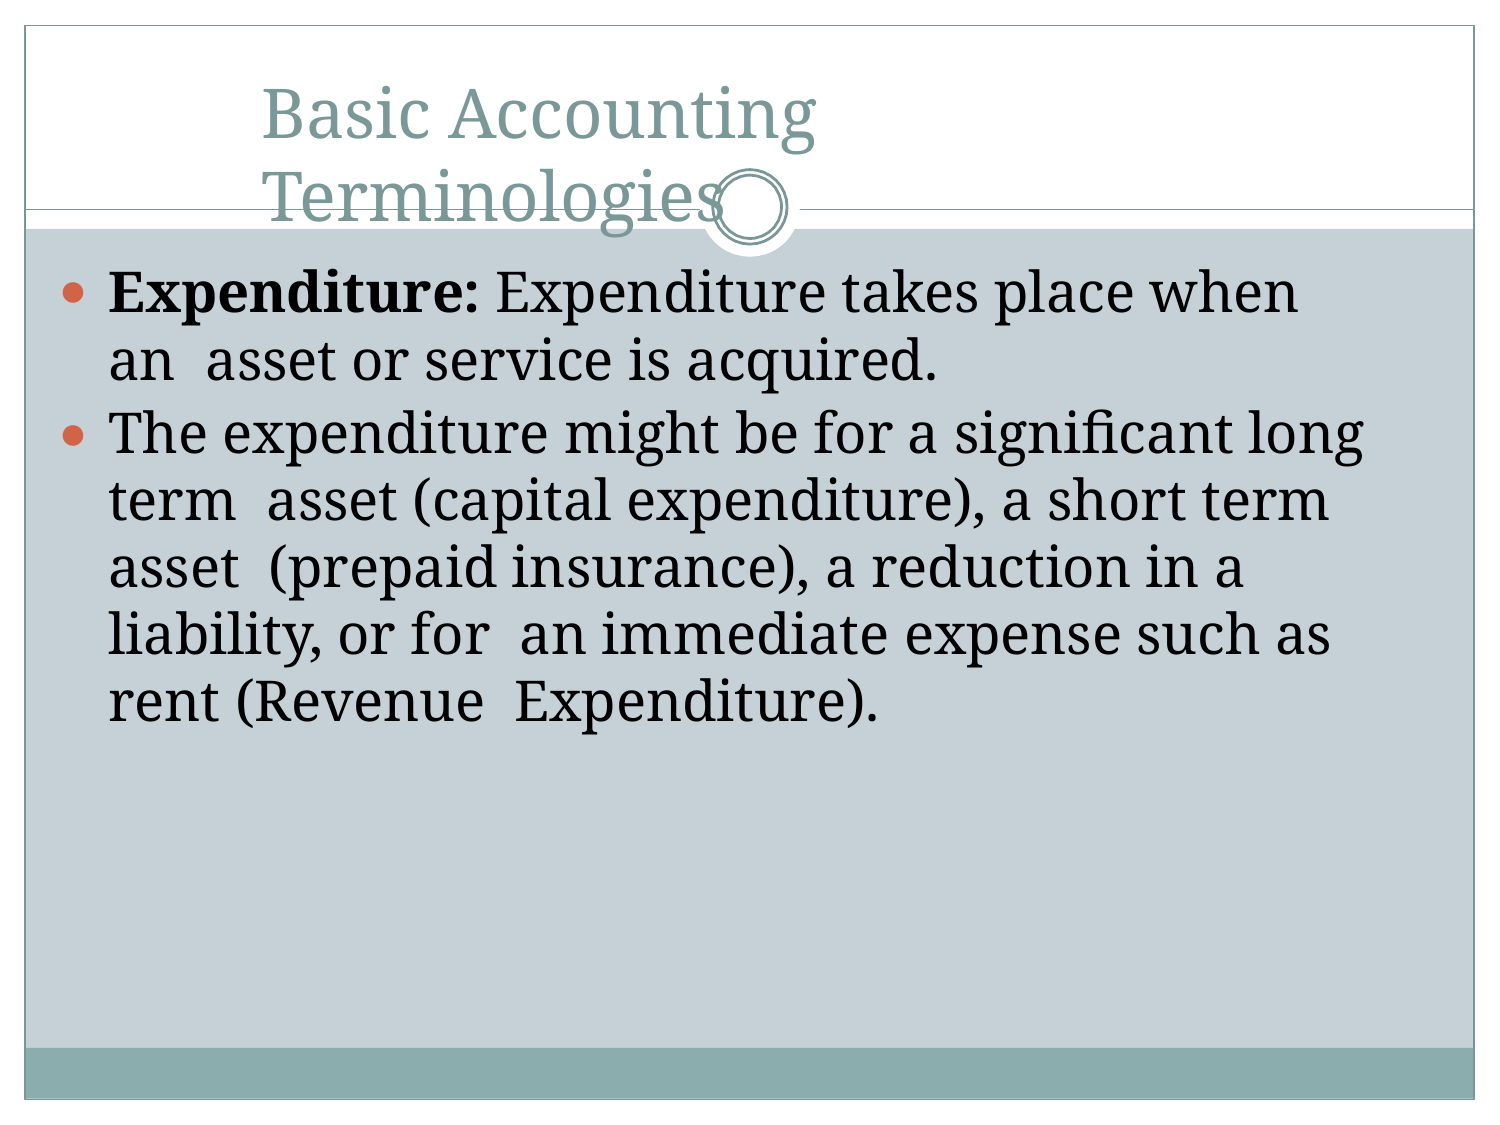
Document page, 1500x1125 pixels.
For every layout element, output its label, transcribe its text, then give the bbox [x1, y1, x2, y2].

title Basic Accounting Terminologies [259, 68, 1239, 252]
text_box Expenditure: Expenditure takes place when an asset or service is acquired. The expenditure might be for a significant long term asset (capital expenditure), a short term asset (prepaid insurance), a reduction in a liability, or for an immediate expense such as rent (Revenue Expenditure). [56, 252, 1405, 735]
